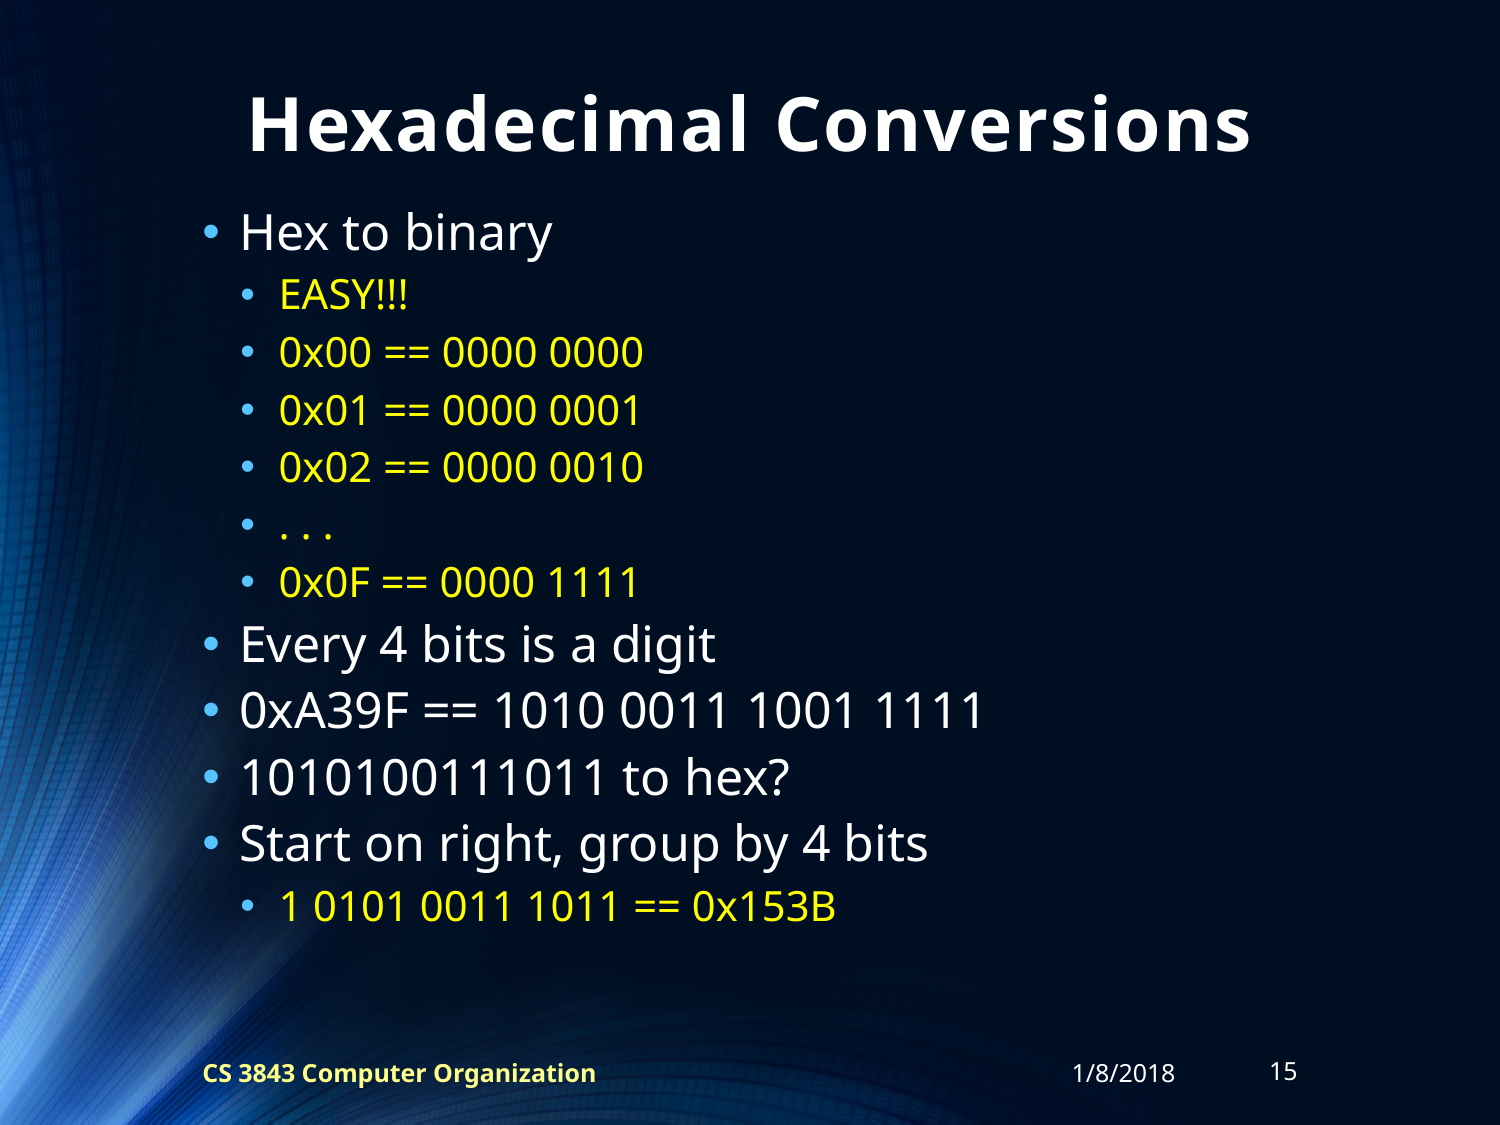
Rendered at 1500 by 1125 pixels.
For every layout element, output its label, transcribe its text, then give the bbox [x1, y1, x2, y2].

list Hex to binary EASY!!! 0x00 == 0000 0000 0x01 == 0000 0001 0x02 == 0000 0010 . . . 0x0F == 0000 1111 Every 4 bits is a digit 0xA39F == 1010 0011 1001 1111 1010100111011 to hex? Start on right, group by 4 bits 1 0101 0011 1011 == 0x153B [187, 200, 1312, 1013]
slide_number 15 [1209, 1050, 1313, 1096]
footer CS 3843 Computer Organization [187, 1050, 994, 1096]
title Hexadecimal Conversions [187, 62, 1313, 175]
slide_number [1012, 1050, 1191, 1096]
picture [0, 0, 1500, 1125]
